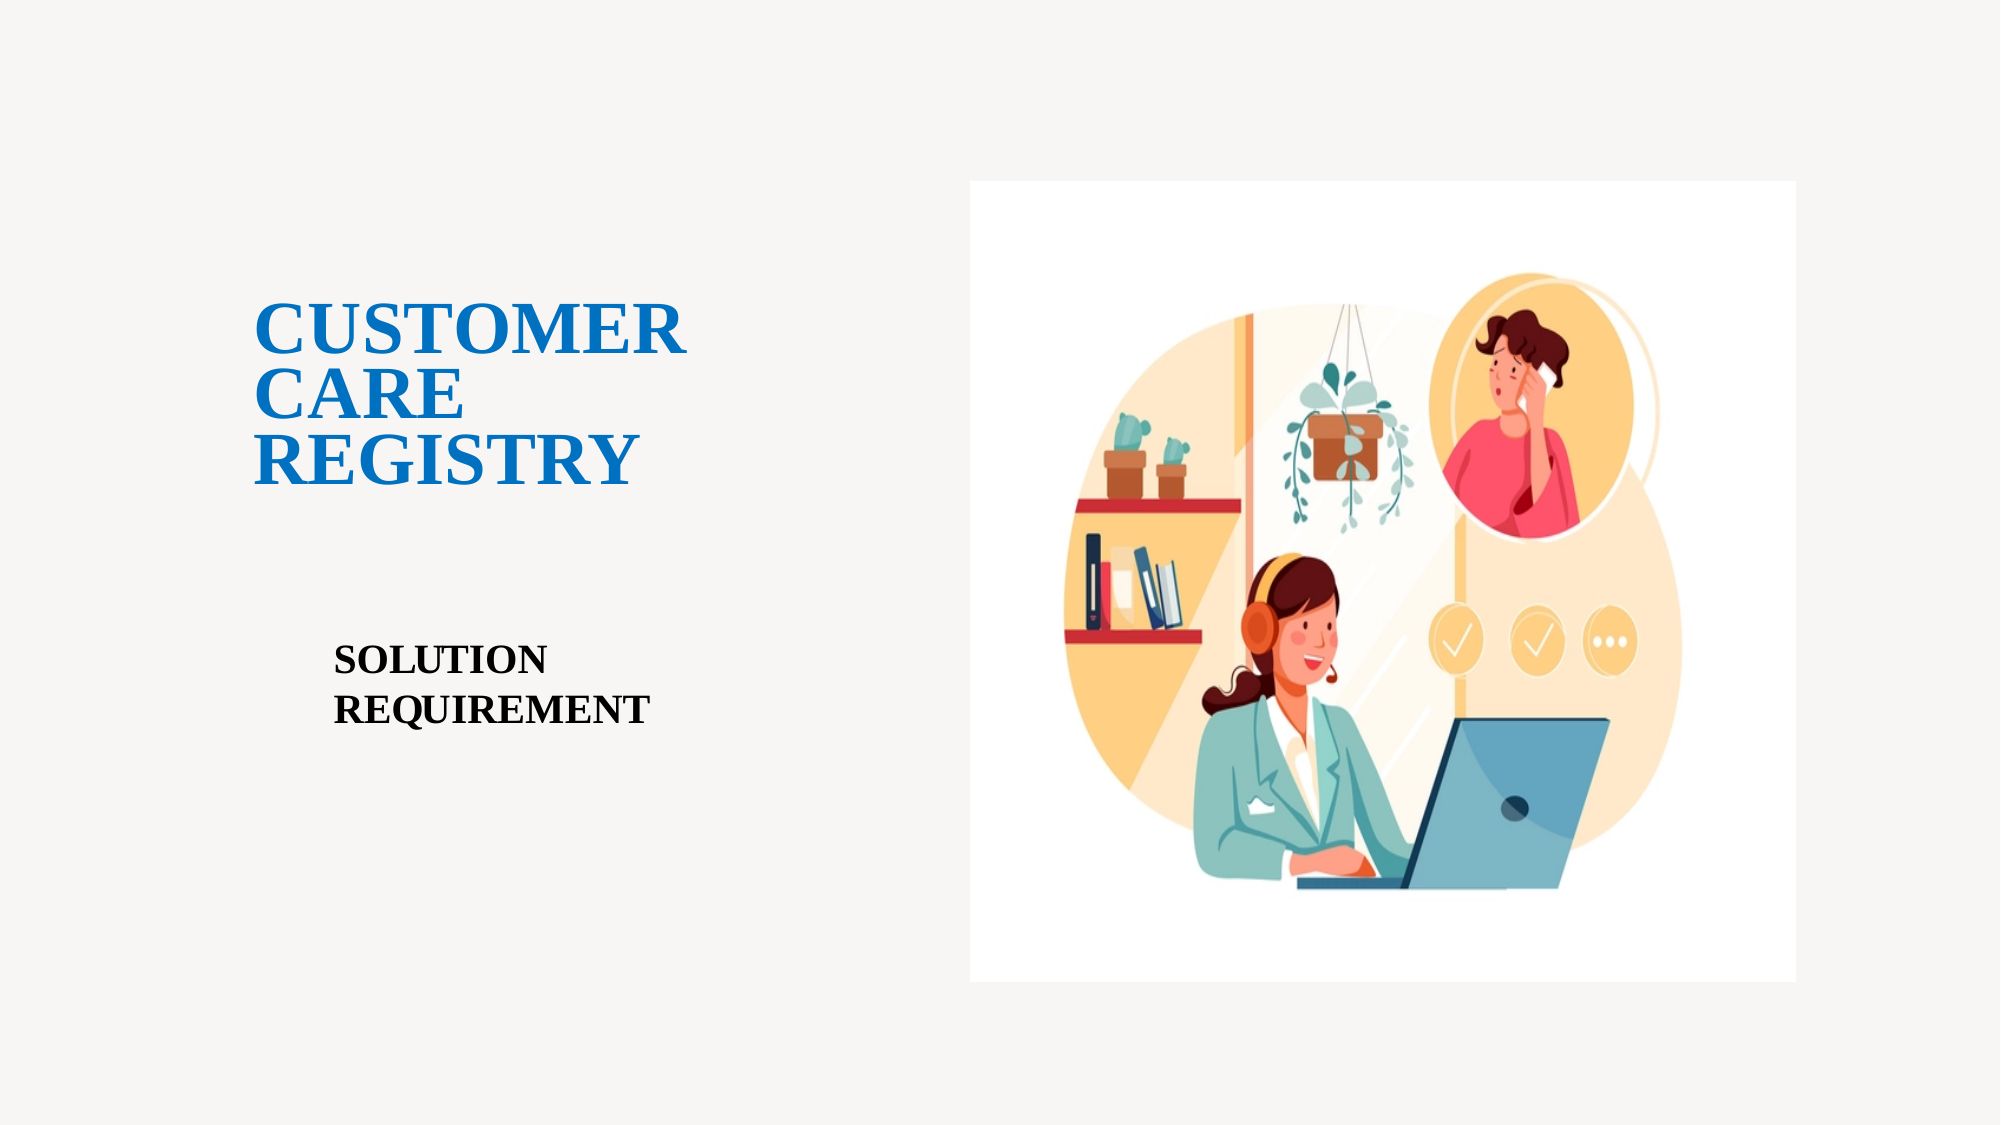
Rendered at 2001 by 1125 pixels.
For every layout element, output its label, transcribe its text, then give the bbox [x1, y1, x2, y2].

text_box CUSTOMER CARE REGISTRY [251, 274, 876, 498]
text_box SOLUTION REQUIREMENT [331, 629, 829, 732]
picture [970, 181, 1796, 982]
